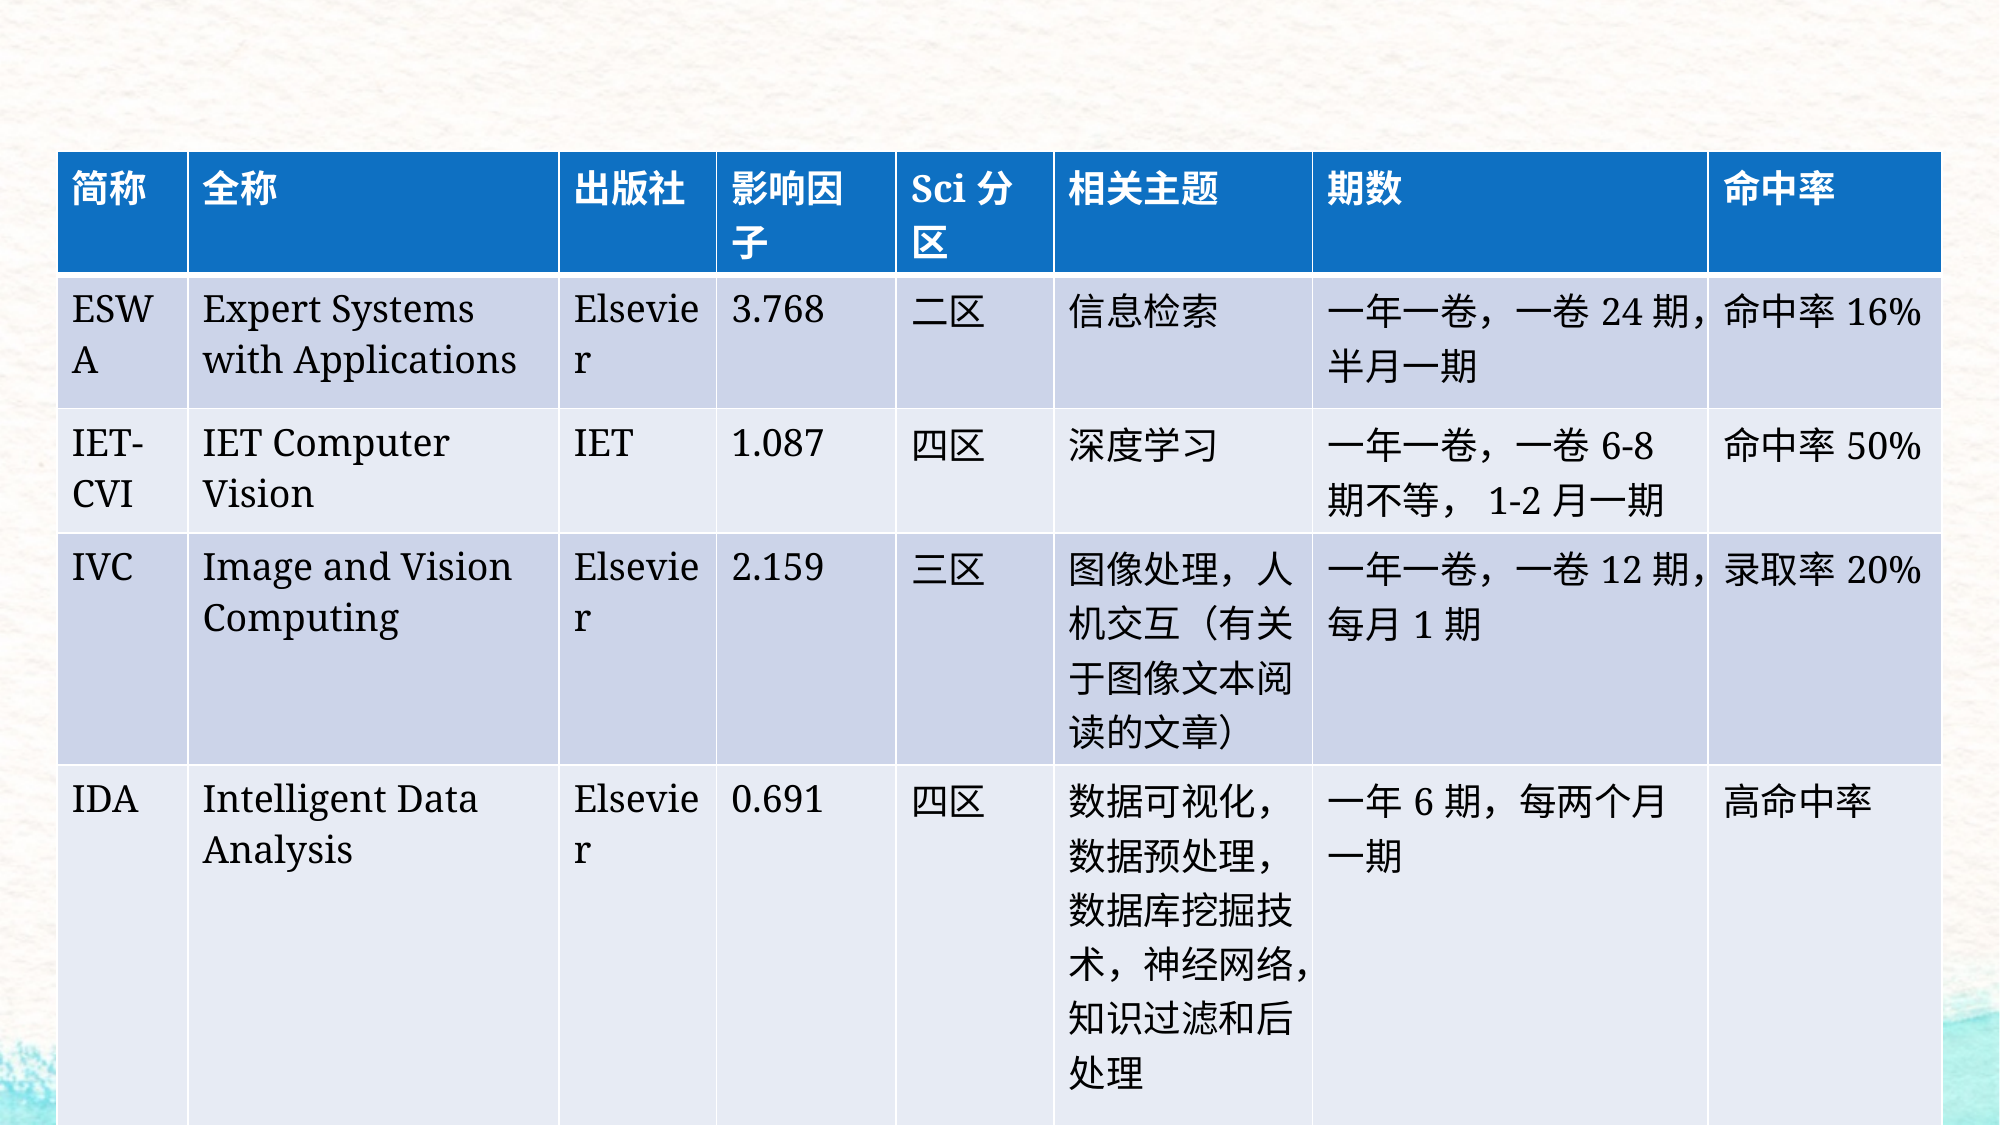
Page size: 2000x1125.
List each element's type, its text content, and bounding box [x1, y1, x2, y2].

table_cell Image and Vision Computing [189, 534, 558, 764]
table_cell 2.159 [717, 534, 895, 764]
table_cell IET-CVI [58, 409, 187, 532]
table_header 相关主题 [1055, 152, 1312, 272]
table_cell Elsevier [560, 534, 716, 764]
table_cell 深度学习 [1055, 409, 1312, 532]
table_cell Elsevier [560, 278, 716, 408]
table_header 出版社 [560, 152, 716, 272]
table_cell 四区 [897, 409, 1053, 532]
table_header 影响因子 [717, 152, 895, 272]
table_cell Expert Systems with Applications [189, 278, 558, 408]
table_cell IET [560, 409, 716, 532]
table_cell Intelligent Data Analysis [189, 766, 558, 1125]
table_cell IET Computer Vision [189, 409, 558, 532]
table_cell IDA [58, 766, 187, 1125]
table_cell 一年一卷，一卷6-8期不等，1-2月一期 [1313, 409, 1707, 532]
table_cell 3.768 [717, 278, 895, 408]
table_cell Elsevier [560, 766, 716, 1125]
table_cell IVC [58, 534, 187, 764]
table_cell 数据可视化，数据预处理，数据库挖掘技术，神经网络，知识过滤和后处理 [1055, 766, 1312, 1125]
table_cell 信息检索 [1055, 278, 1312, 408]
table_cell 三区 [897, 534, 1053, 764]
table_header 期数 [1313, 152, 1707, 272]
table_cell 一年6期，每两个月一期 [1313, 766, 1707, 1125]
table_cell 图像处理，人机交互（有关于图像文本阅读的文章） [1055, 534, 1312, 764]
table_header Sci分区 [897, 152, 1053, 272]
table_cell 录取率20% [1709, 534, 1941, 764]
table_header 简称 [58, 152, 187, 272]
table_cell 0.691 [717, 766, 895, 1125]
table_cell 二区 [897, 278, 1053, 408]
table_cell ESWA [58, 278, 187, 408]
table_cell 高命中率 [1709, 766, 1941, 1125]
table_cell 命中率50% [1709, 409, 1941, 532]
table_cell 一年一卷，一卷12期，每月1期 [1313, 534, 1707, 764]
table_cell 命中率16% [1709, 278, 1941, 408]
table_cell 四区 [897, 766, 1053, 1125]
table_header 全称 [189, 152, 558, 272]
table_cell 1.087 [717, 409, 895, 532]
picture [0, 0, 2000, 1125]
table_header 命中率 [1709, 152, 1941, 272]
table_cell 一年一卷，一卷24期，半月一期 [1313, 278, 1707, 408]
